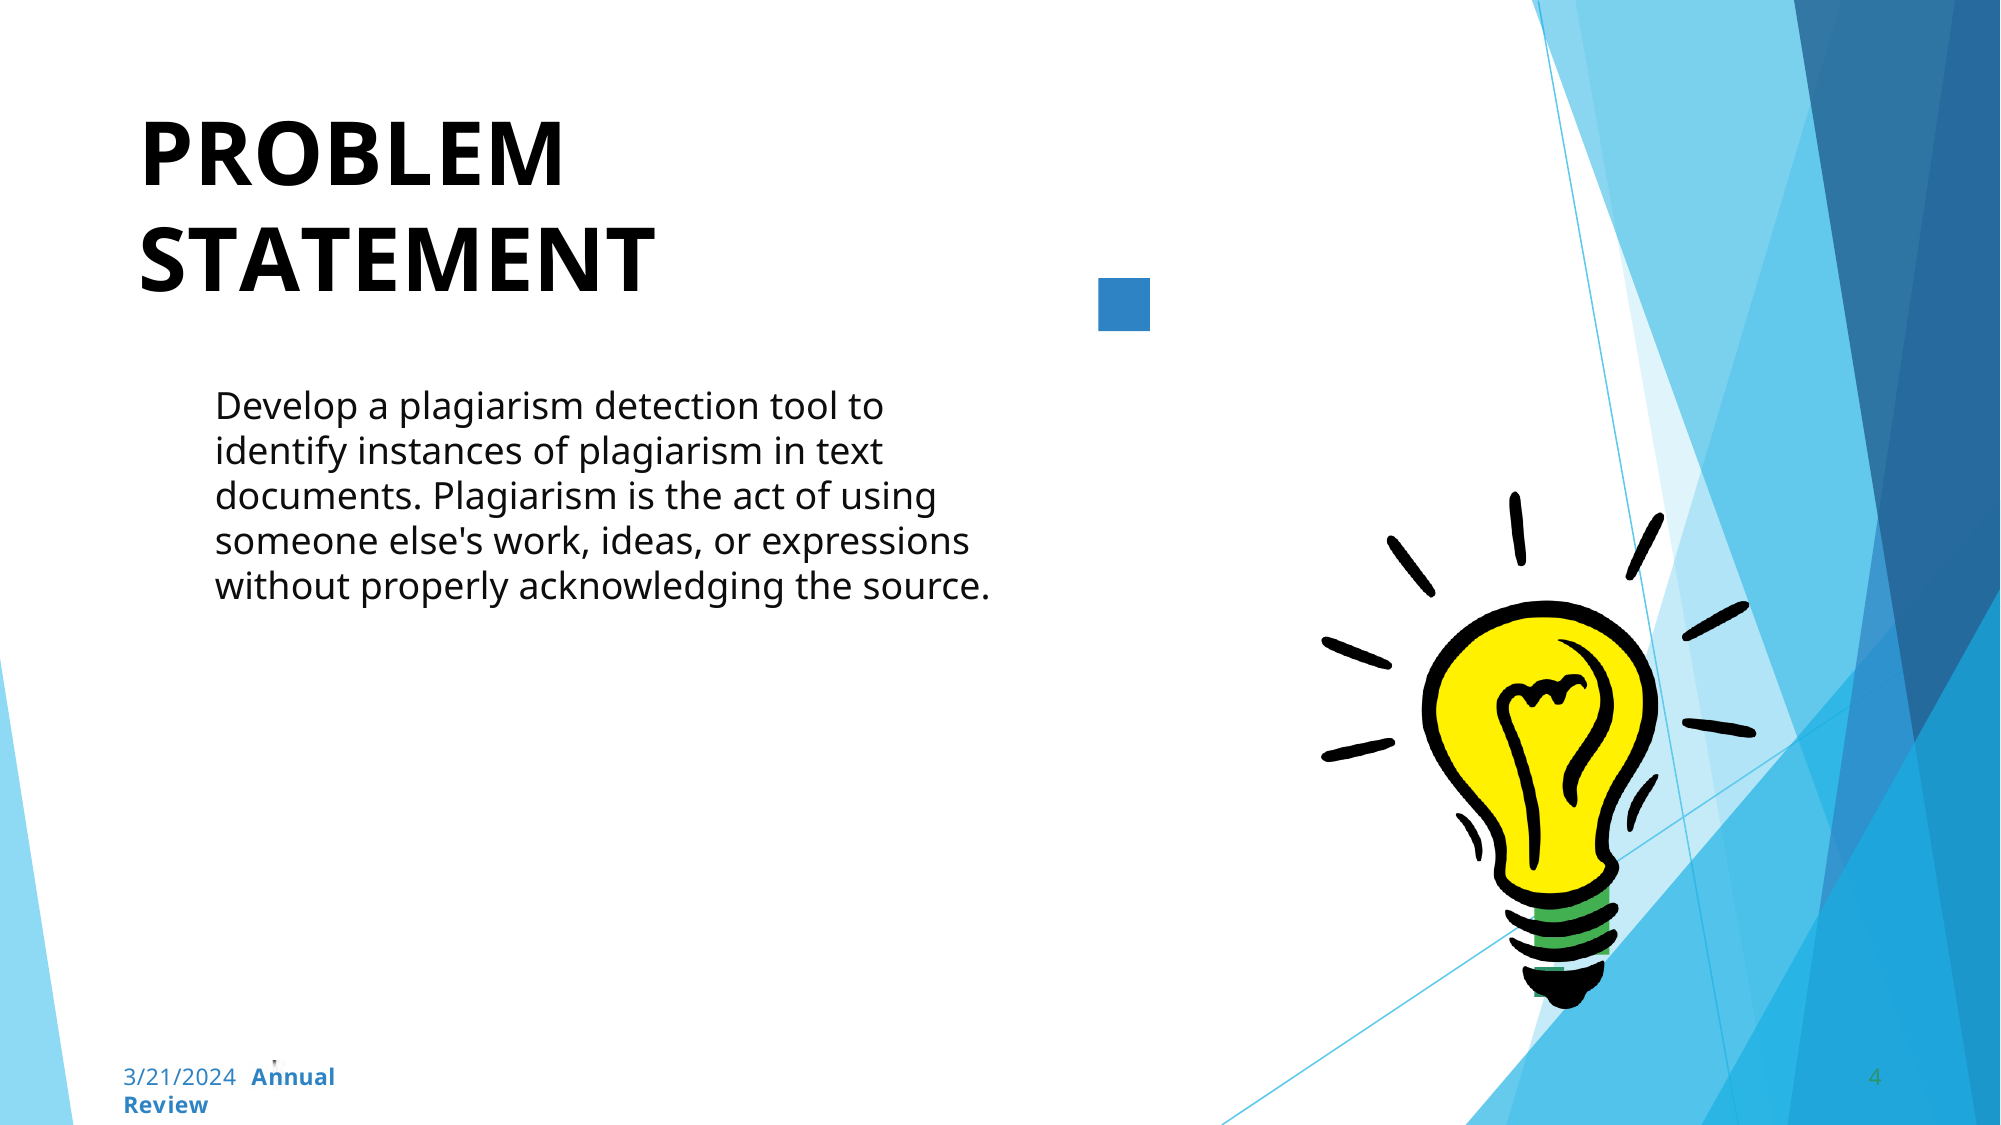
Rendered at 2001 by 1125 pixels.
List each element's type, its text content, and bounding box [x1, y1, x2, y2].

slide_number 4 [1862, 1061, 1888, 1125]
text_box [1098, 278, 1150, 332]
text_box 3/21/2024 Annual Review [121, 1103, 417, 1118]
title PROBLEM STATEMENT [136, 94, 1062, 310]
text_box Develop a plagiarism detection tool to identify instances of plagiarism in text documents. Plagiarism is the act of using someone else's work, ideas, or expressions without properly acknowledging the source. [199, 374, 1038, 615]
picture [110, 1060, 463, 1094]
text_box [1310, 480, 1765, 1016]
